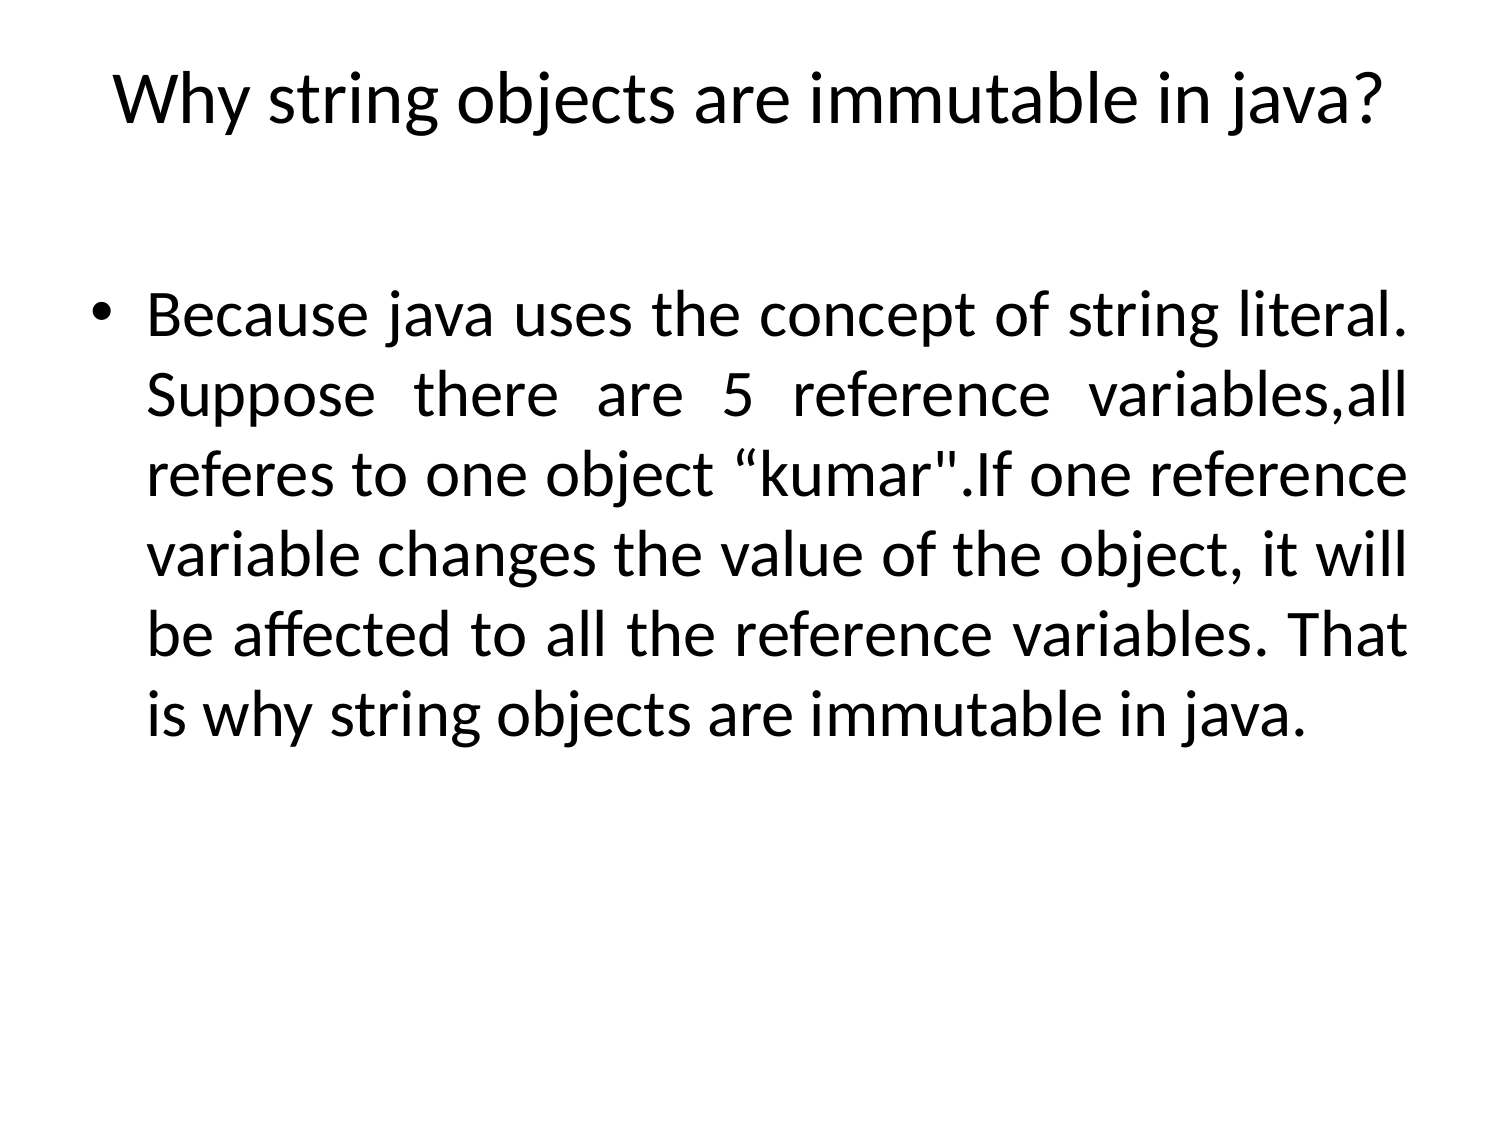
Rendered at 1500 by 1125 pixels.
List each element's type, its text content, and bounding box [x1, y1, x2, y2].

title Why string objects are immutable in java? [75, 45, 1425, 233]
list Because java uses the concept of string literal. Suppose there are 5 reference variables,all referes to one object “kumar".If one reference variable changes the value of the object, it will be affected to all the reference variables. That is why string objects are immutable in java. [75, 262, 1425, 1005]
